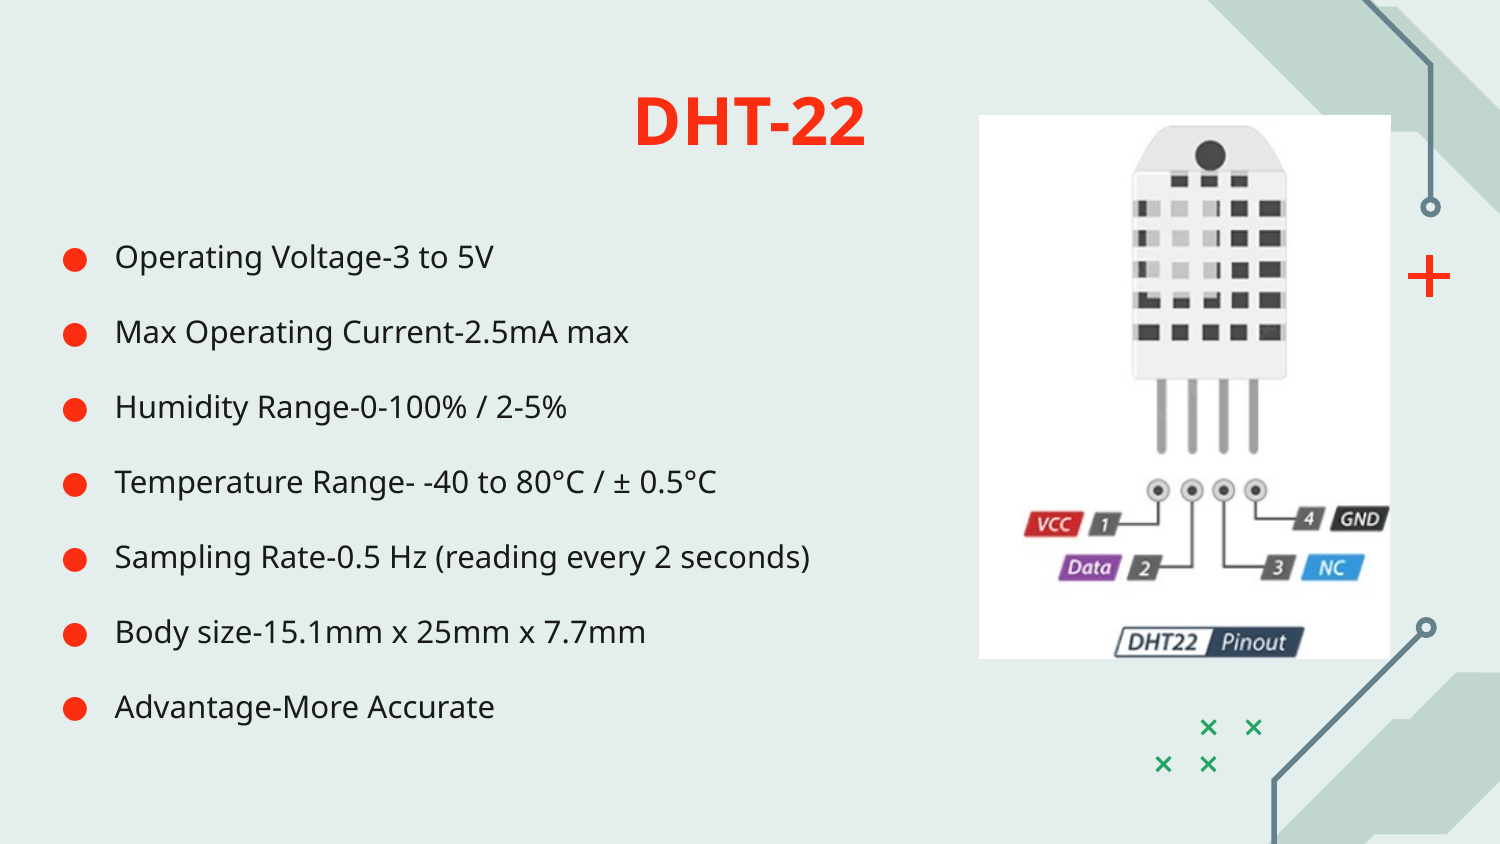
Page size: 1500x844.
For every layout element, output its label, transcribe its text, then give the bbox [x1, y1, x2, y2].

picture [978, 115, 1391, 659]
list Operating Voltage-3 to 5V Max Operating Current-2.5mA max Humidity Range-0-100% / 2-5% Temperature Range- -40 to 80°C / ± 0.5°C Sampling Rate-0.5 Hz (reading every 2 seconds) Body size-15.1mm x 25mm x 7.7mm Advantage-More Accurate [24, 185, 1383, 756]
title DHT-22 [118, 63, 1382, 161]
